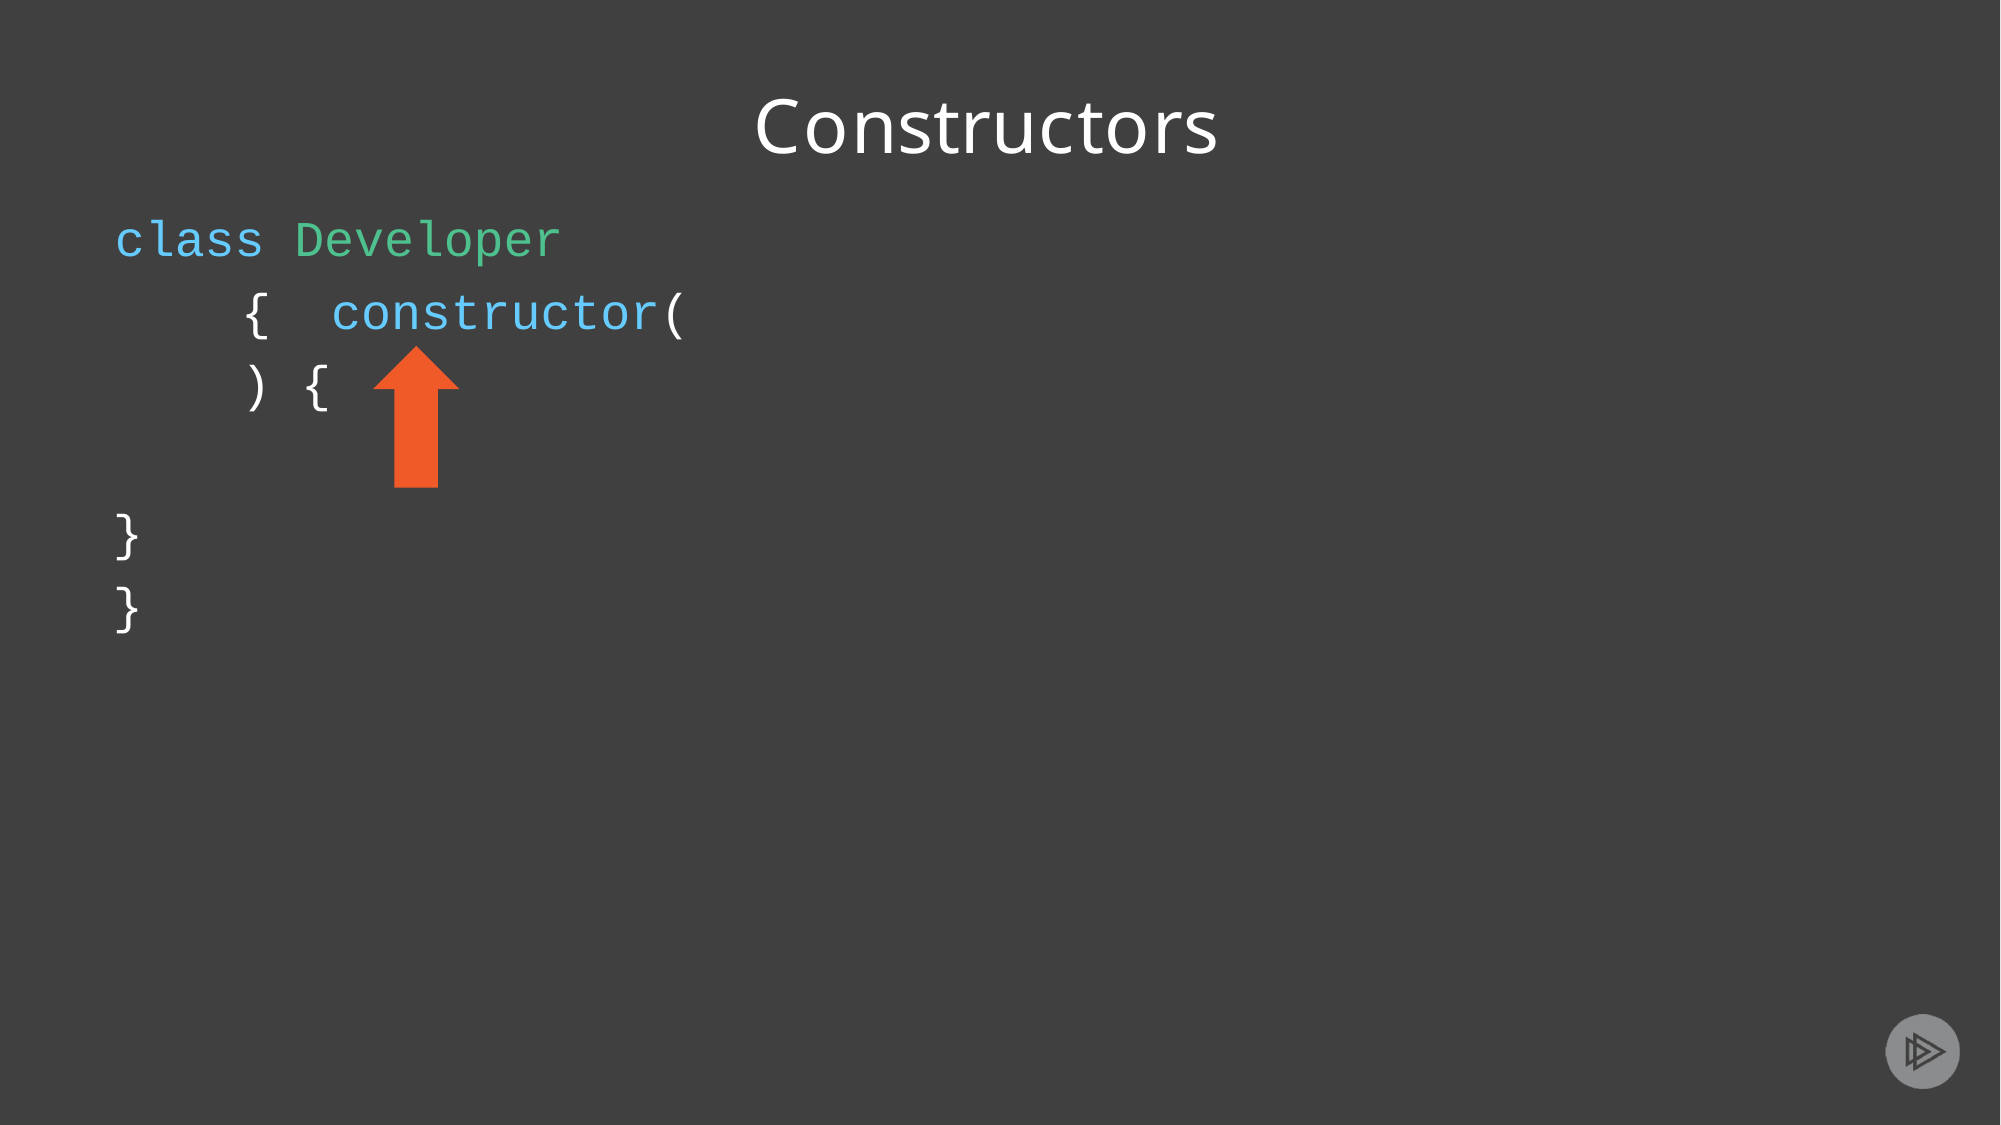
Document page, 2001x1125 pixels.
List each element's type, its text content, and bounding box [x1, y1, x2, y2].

title Constructors [751, 76, 1234, 267]
text_box class Developer { constructor() { } } [112, 191, 693, 634]
picture [1885, 1014, 1960, 1089]
text_box [372, 345, 460, 488]
